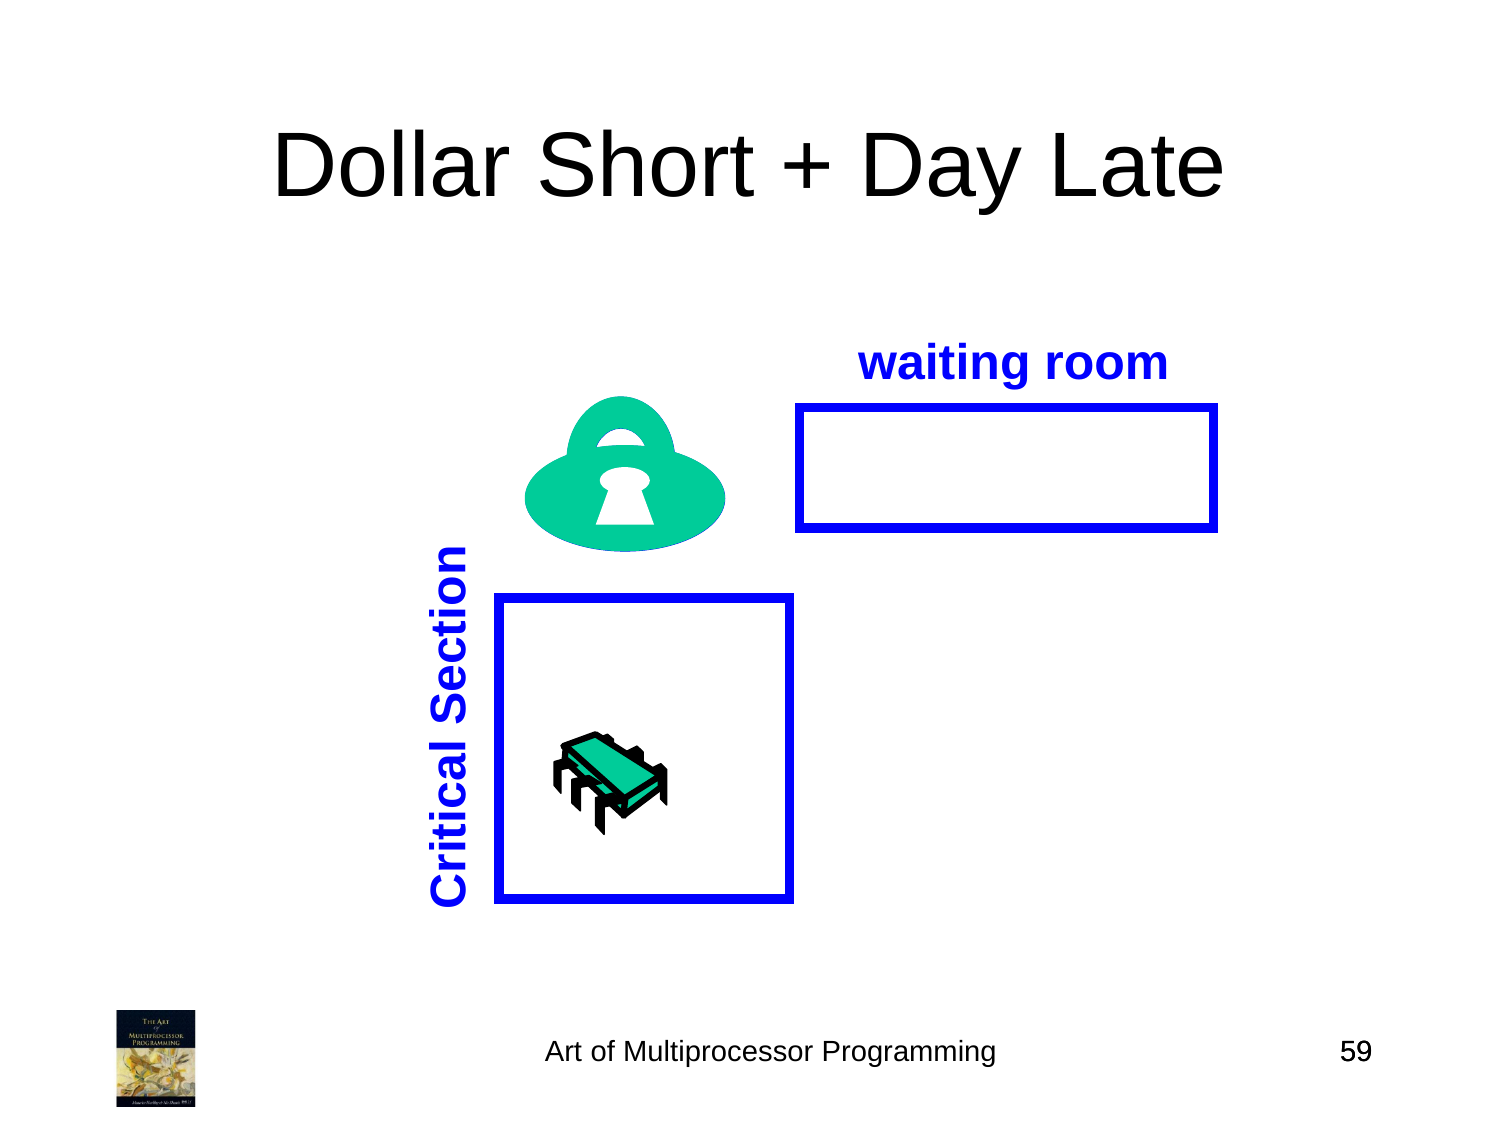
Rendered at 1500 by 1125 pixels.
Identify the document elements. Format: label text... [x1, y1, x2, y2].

picture [107, 1010, 204, 1107]
text_box 59 [1074, 1024, 1388, 1100]
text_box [524, 396, 726, 552]
text_box Critical Section [408, 530, 483, 925]
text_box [553, 734, 667, 835]
text_box waiting room [843, 321, 1185, 397]
footer Art of Multiprocessor Programming [512, 1024, 1030, 1101]
text_box [498, 597, 790, 900]
text_box [799, 407, 1214, 529]
title Dollar Short + Day Late [111, 65, 1388, 254]
